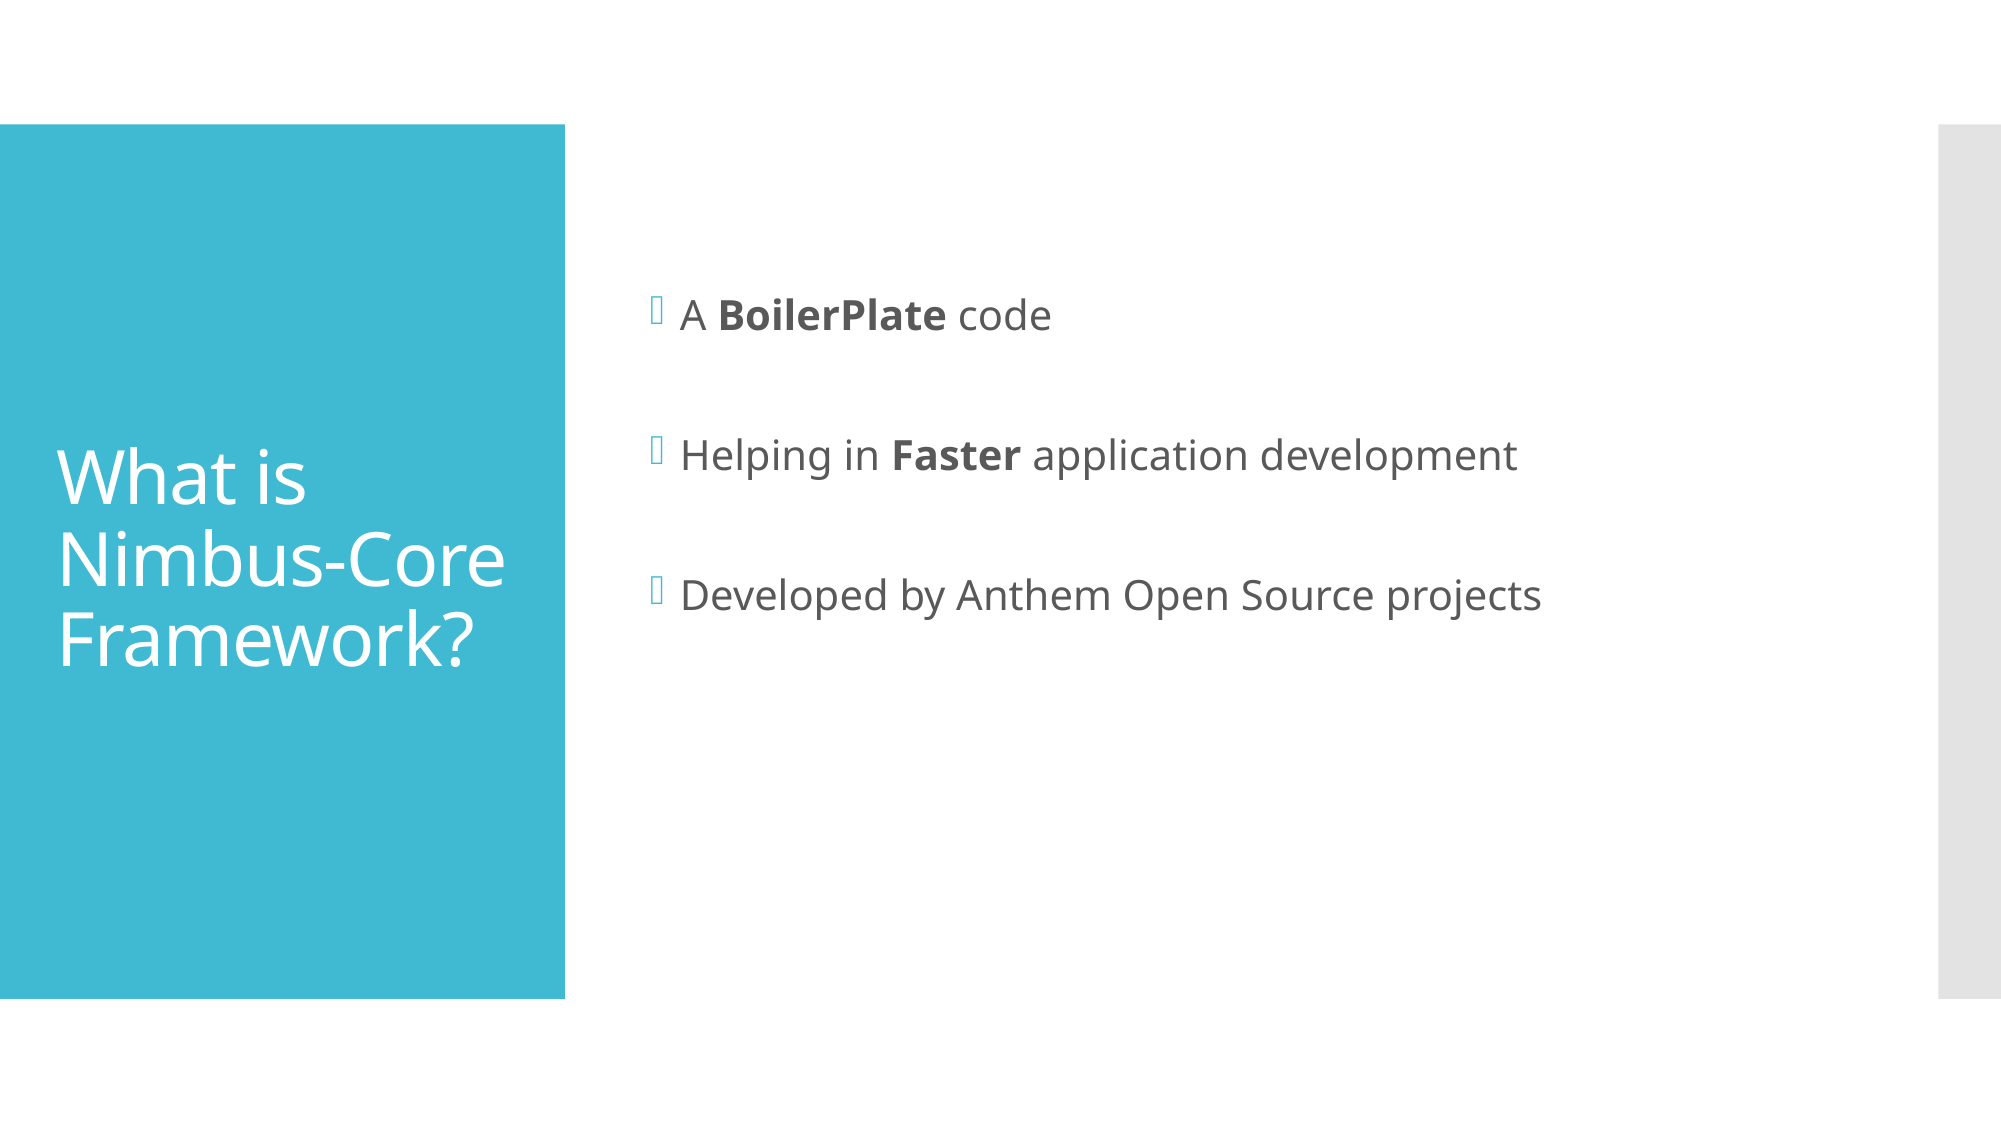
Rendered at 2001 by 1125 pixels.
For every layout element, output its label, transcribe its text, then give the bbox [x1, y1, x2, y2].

list A BoilerPlate code Helping in Faster application development Developed by Anthem Open Source projects [634, 141, 1835, 982]
title What is Nimbus-Core Framework? [41, 184, 525, 940]
